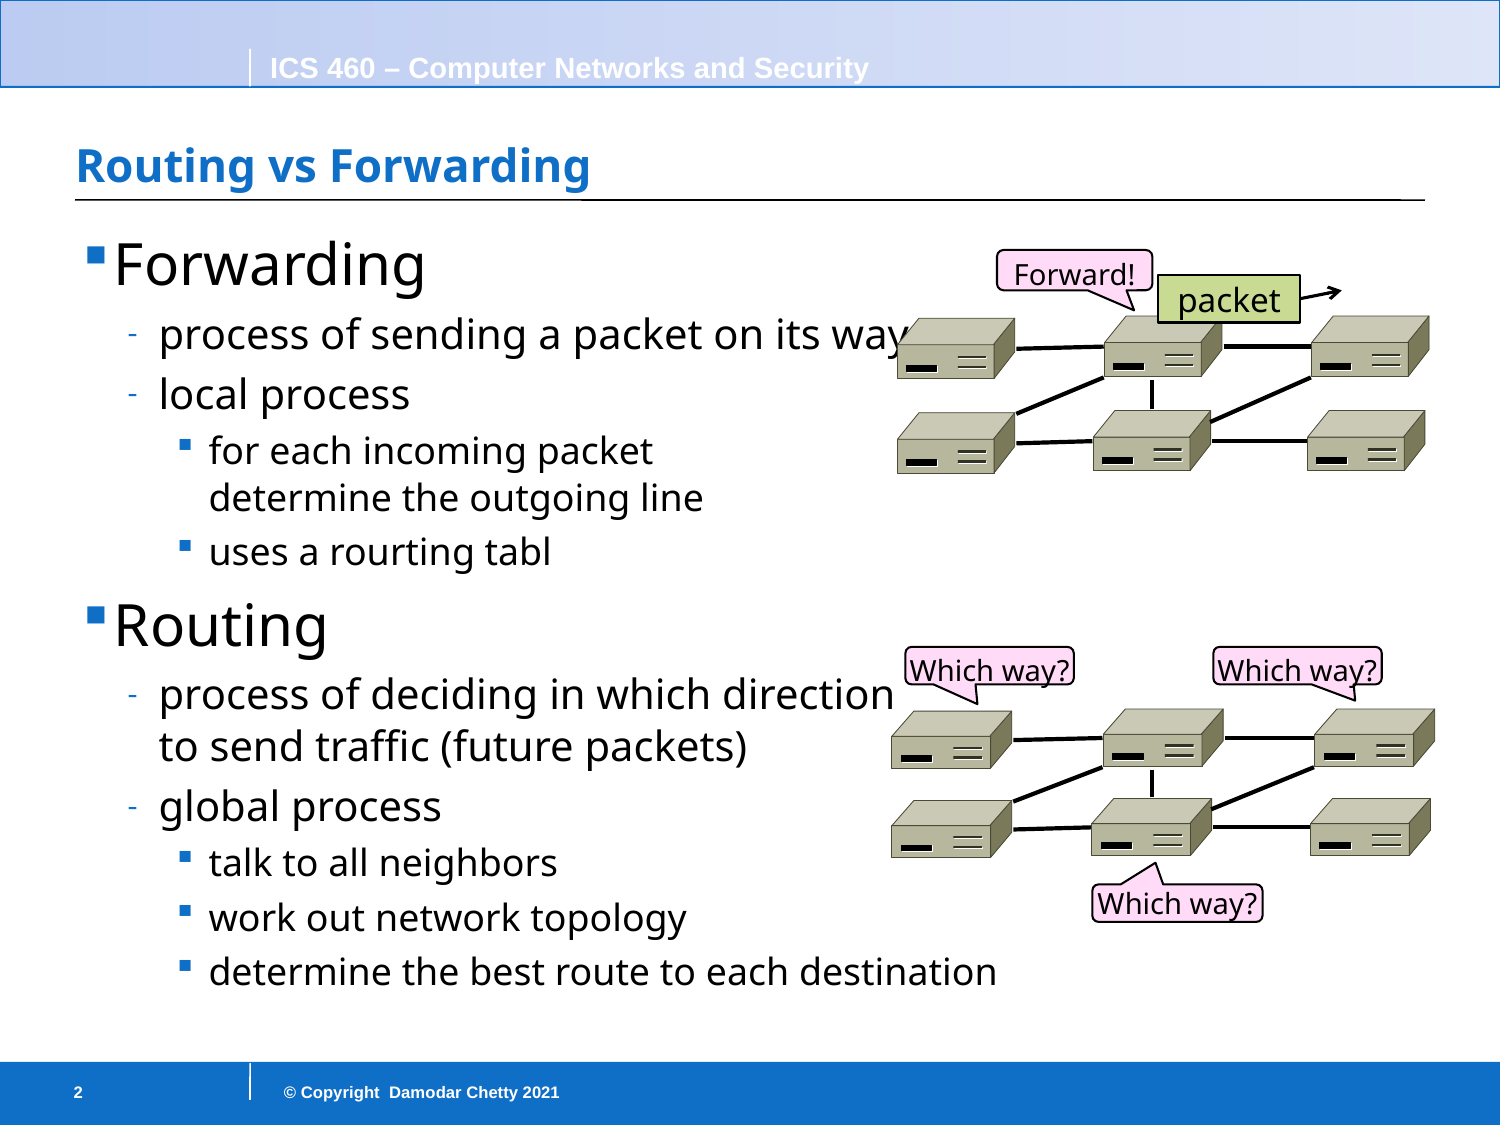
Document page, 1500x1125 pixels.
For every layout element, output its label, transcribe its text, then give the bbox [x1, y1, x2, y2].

list Forwarding process of sending a packet on its way local process for each incoming packet determine the outgoing line uses a rourting tabl Routing process of deciding in which direction to send traffic (future packets) global process talk to all neighbors work out network topology determine the best route to each destination [73, 215, 1500, 1027]
title Routing vs Forwarding [74, 90, 1426, 200]
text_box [896, 249, 1431, 476]
slide_number 2 [49, 1070, 251, 1125]
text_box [890, 646, 1437, 923]
